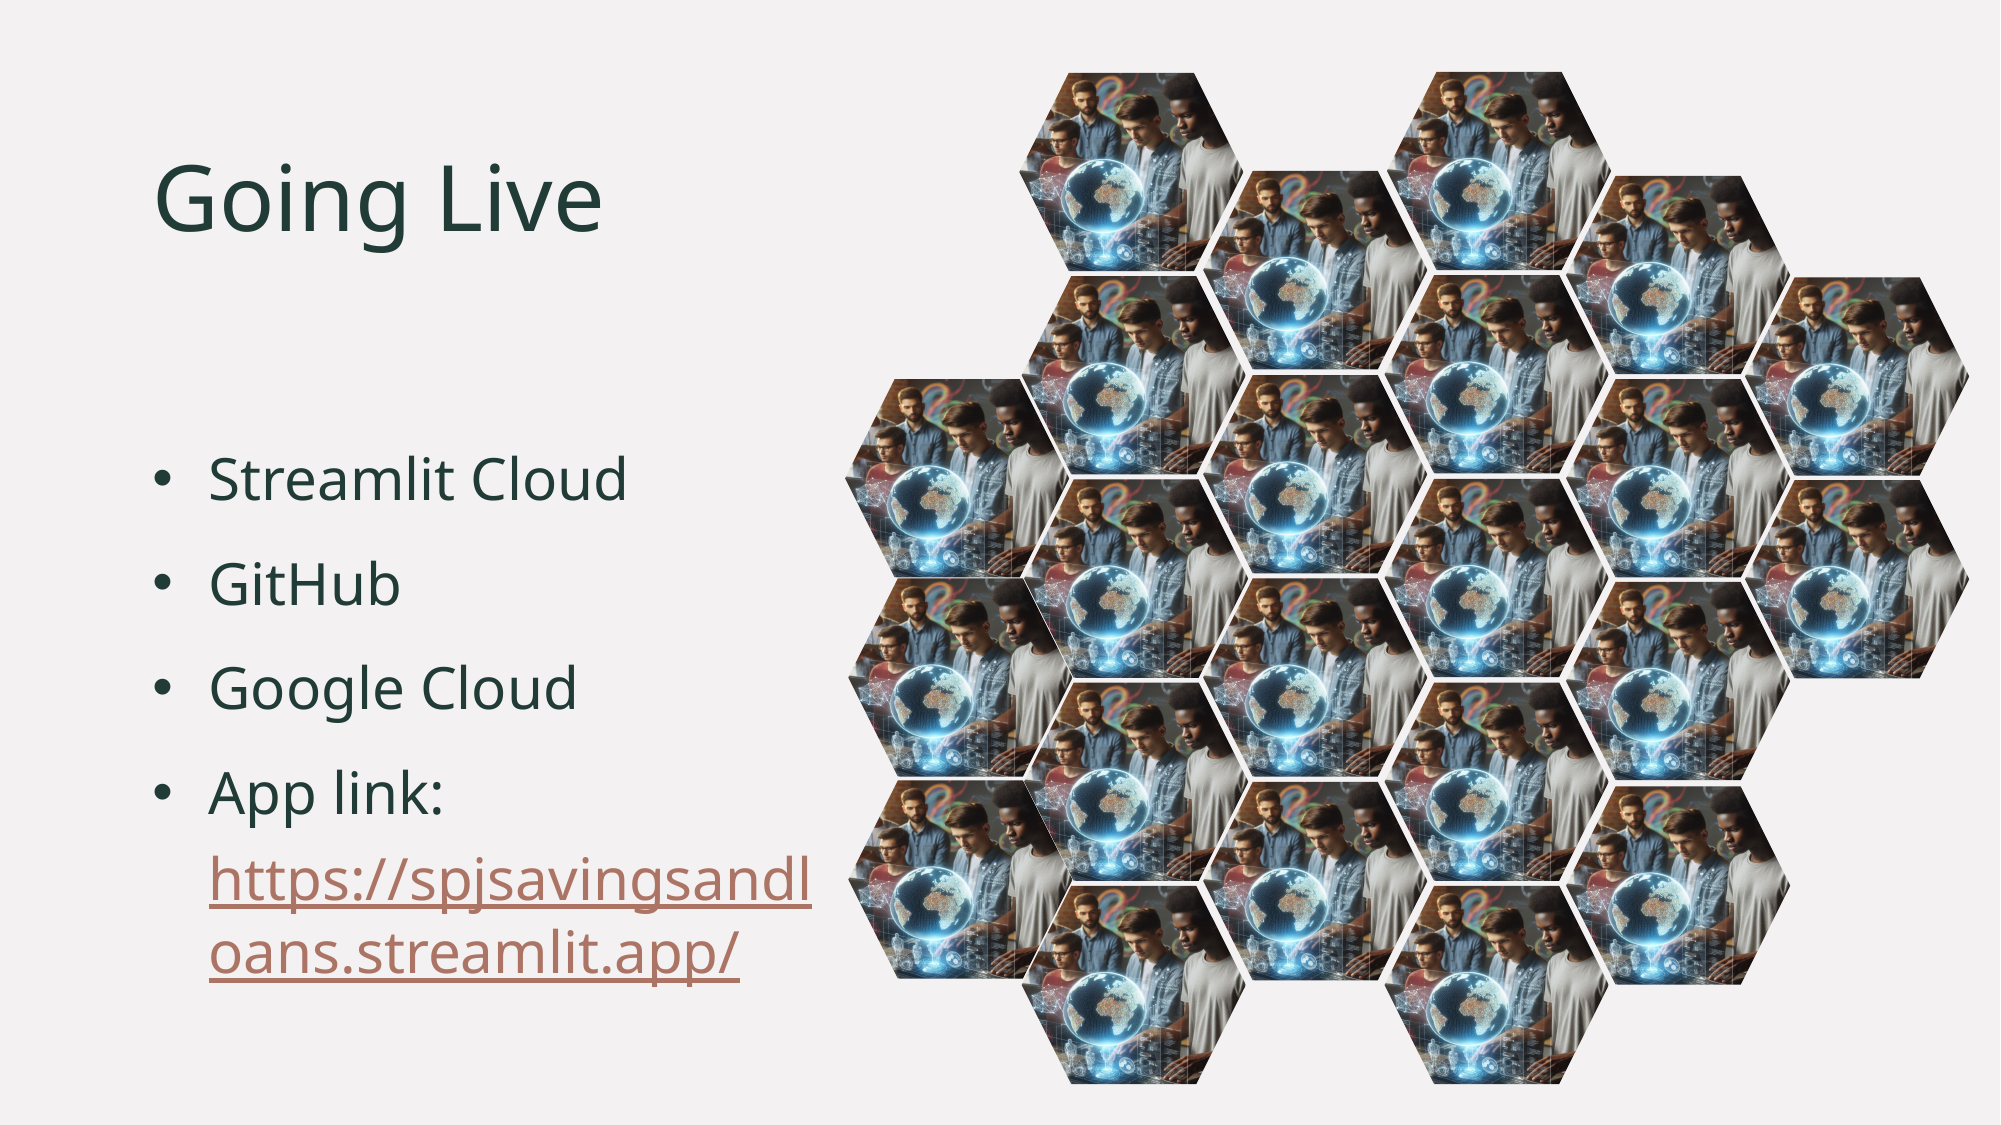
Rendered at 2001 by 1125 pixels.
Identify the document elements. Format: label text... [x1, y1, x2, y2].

title Going Live [137, 132, 735, 275]
list Streamlit Cloud GitHub Google Cloud App link: https://spjsavingsandloans.streamlit.app/ [137, 275, 833, 1034]
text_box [844, 71, 1970, 1085]
